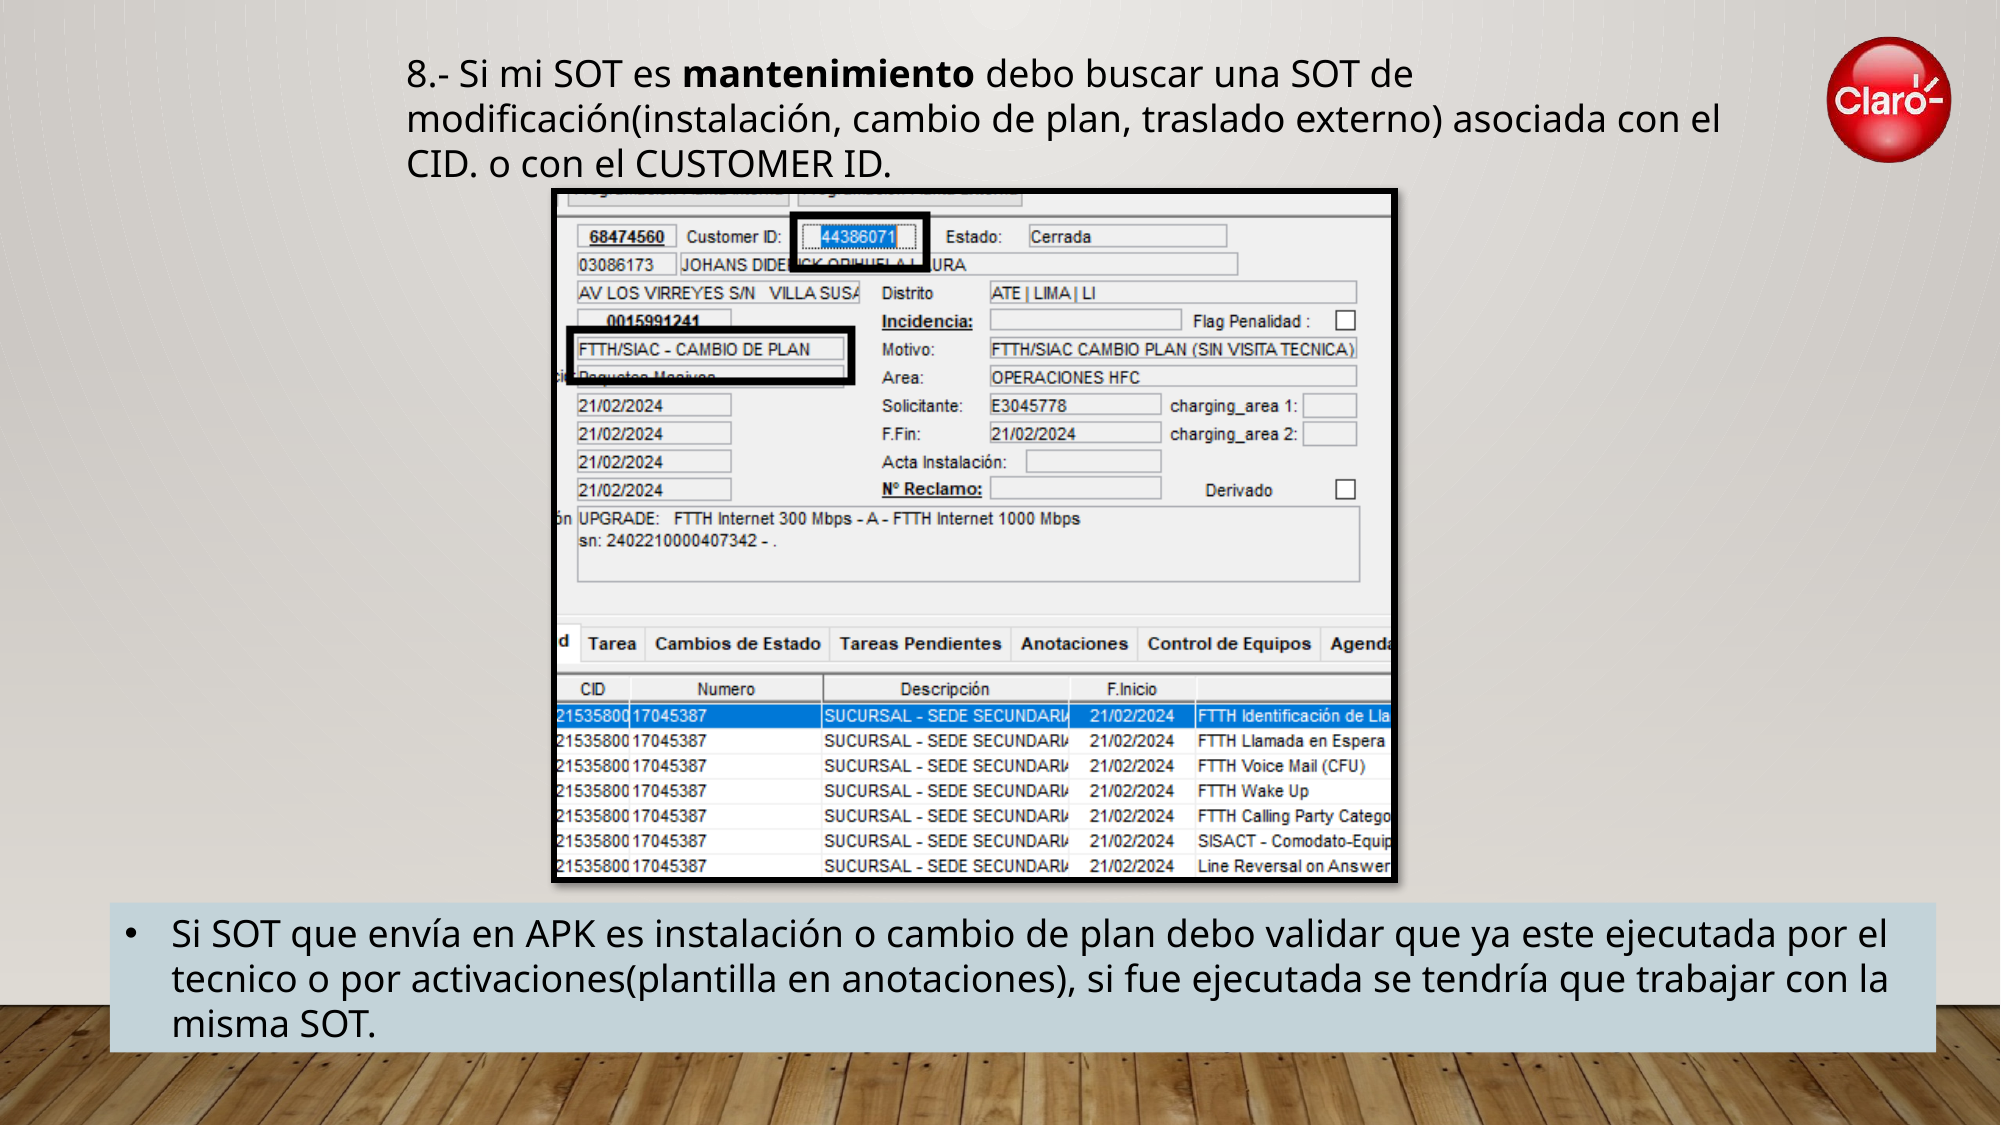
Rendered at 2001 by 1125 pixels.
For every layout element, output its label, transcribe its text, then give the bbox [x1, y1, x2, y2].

picture [1774, 30, 2000, 169]
text_box 8.- Si mi SOT es mantenimiento debo buscar una SOT de modificación(instalación, cambio de plan, traslado externo) asociada con el CID. o con el CUSTOMER ID. [391, 42, 1775, 193]
picture [556, 193, 1392, 877]
text_box Si SOT que envía en APK es instalación o cambio de plan debo validar que ya este ejecutada por el tecnico o por activaciones(plantilla en anotaciones), si fue ejecutada se tendría que trabajar con la misma SOT. [109, 902, 1937, 1053]
picture [0, 1005, 2000, 1125]
